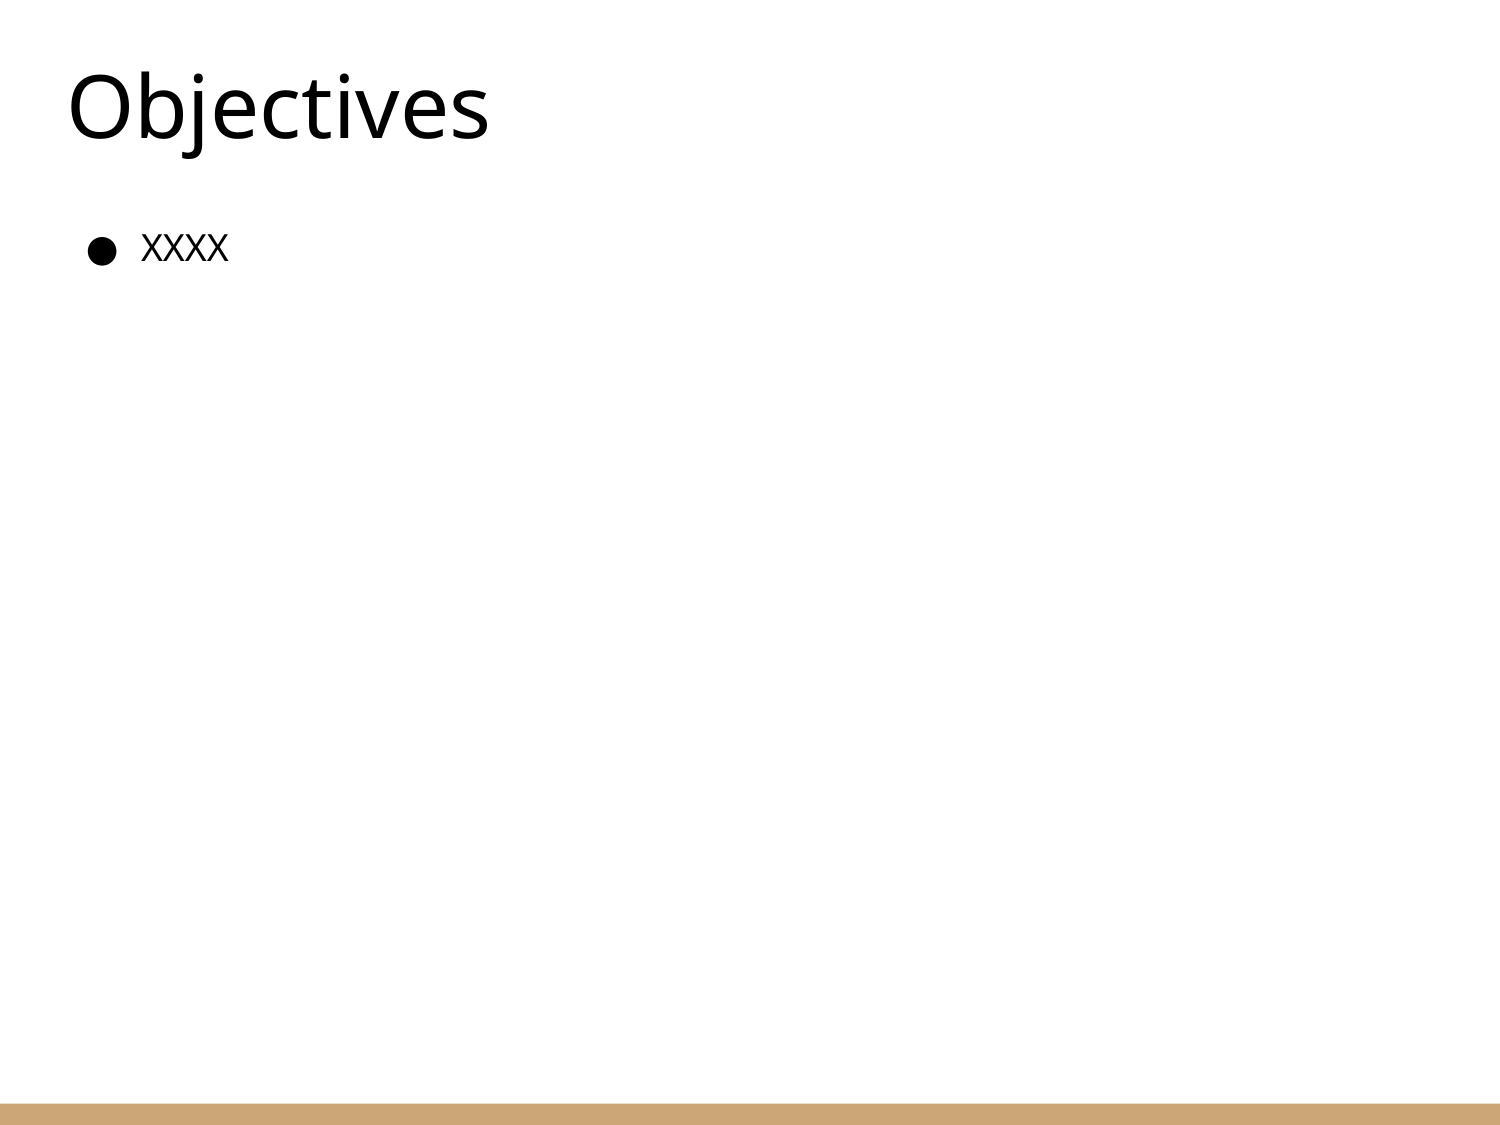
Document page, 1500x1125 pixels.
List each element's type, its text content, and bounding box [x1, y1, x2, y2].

list XXXX [51, 202, 1449, 1056]
title Objectives [51, 69, 1449, 172]
